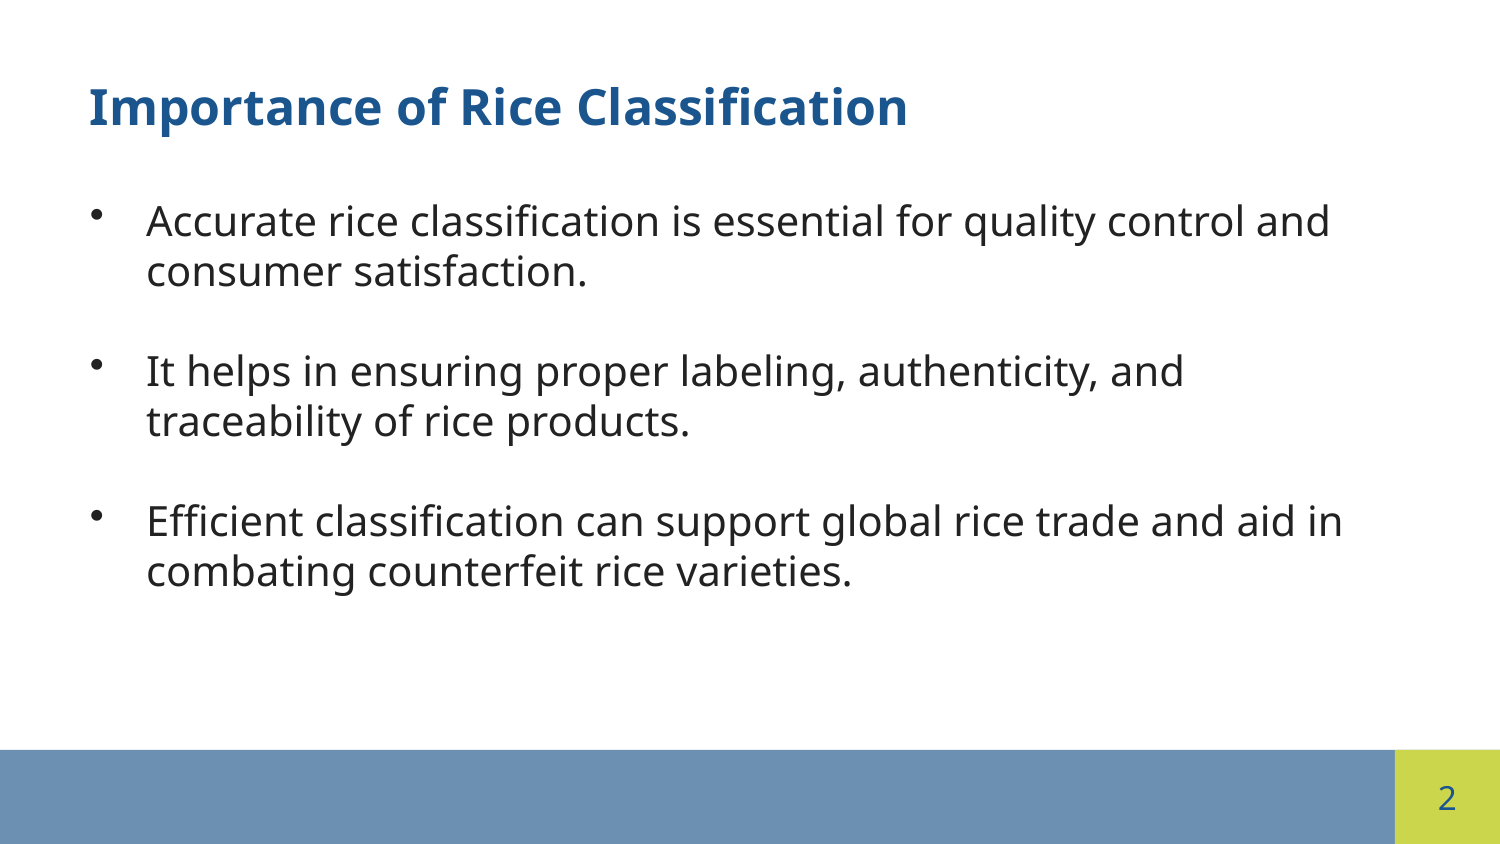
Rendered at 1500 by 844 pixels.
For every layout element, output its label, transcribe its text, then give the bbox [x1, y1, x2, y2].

text_box Importance of Rice Classification [74, 37, 1425, 173]
text_box 2 [1394, 749, 1500, 844]
text_box Accurate rice classification is essential for quality control and consumer satisfaction. It helps in ensuring proper labeling, authenticity, and traceability of rice products. Efficient classification can support global rice trade and aid in combating counterfeit rice varieties. [74, 187, 1425, 713]
text_box [0, 749, 1394, 844]
